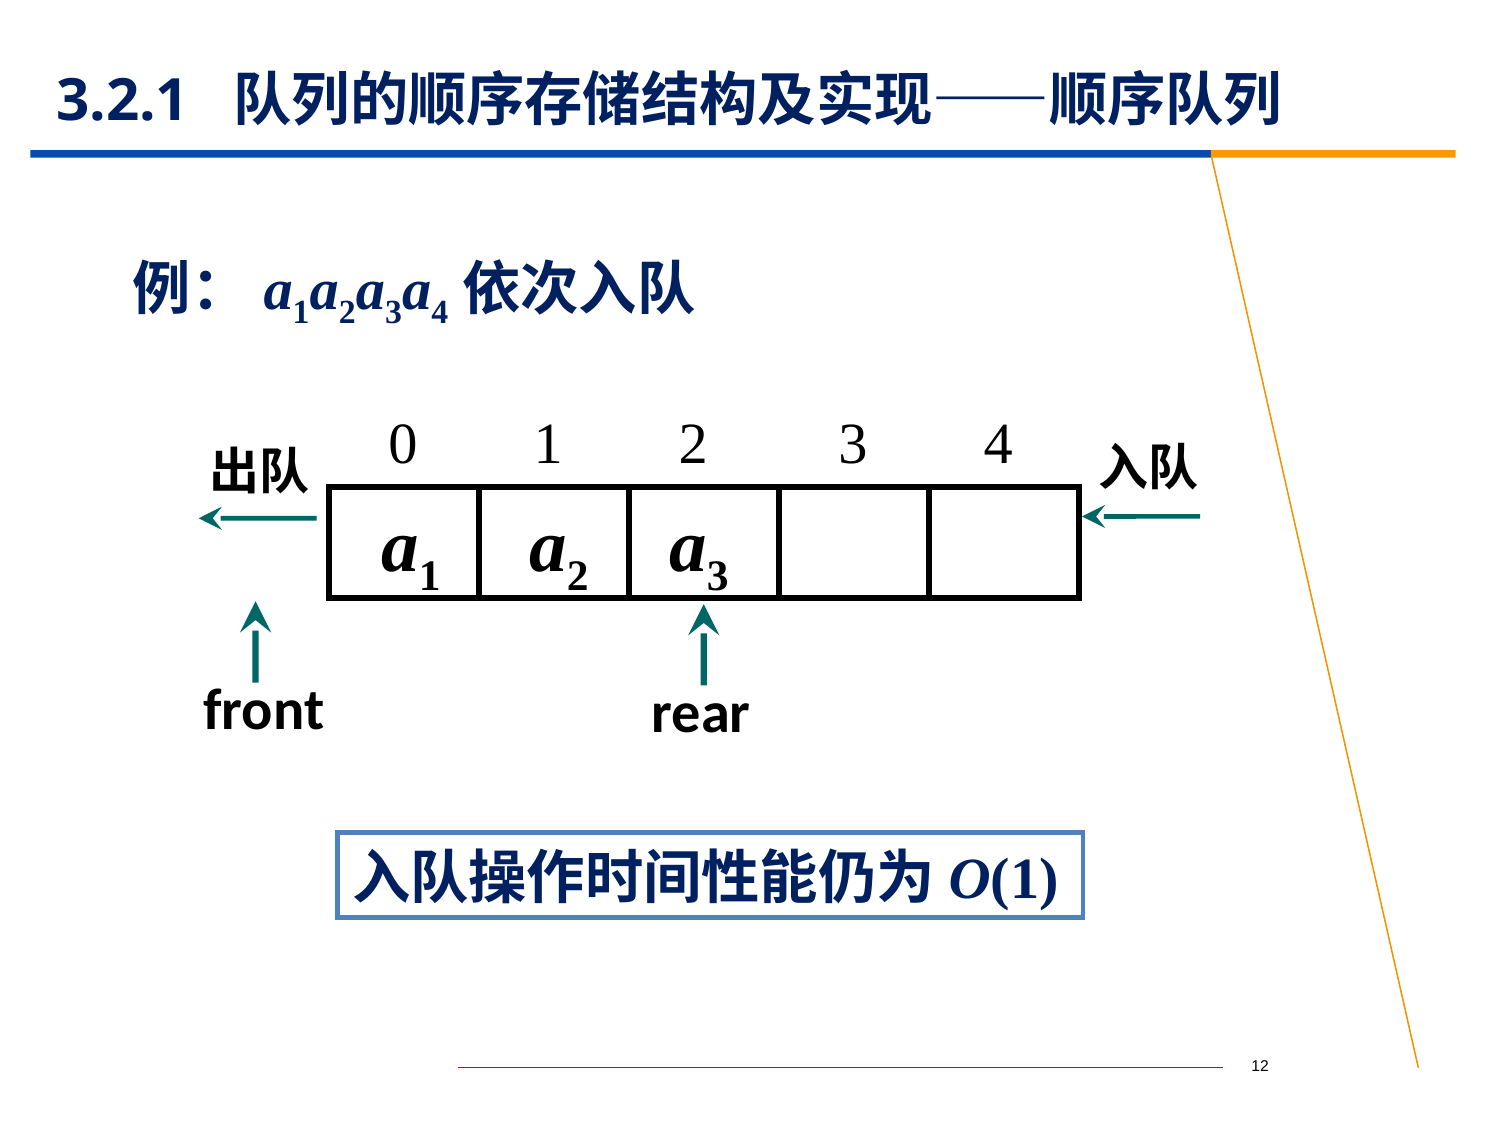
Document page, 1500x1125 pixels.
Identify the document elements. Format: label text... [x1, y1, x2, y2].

text_box 例：a1a2a3a4依次入队 [118, 243, 761, 338]
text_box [636, 603, 808, 753]
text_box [174, 397, 1247, 599]
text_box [188, 601, 359, 750]
text_box 入队操作时间性能仍为O(1) [337, 832, 1084, 918]
title 3.2.1 队列的顺序存储结构及实现——顺序队列 [41, 64, 1392, 130]
